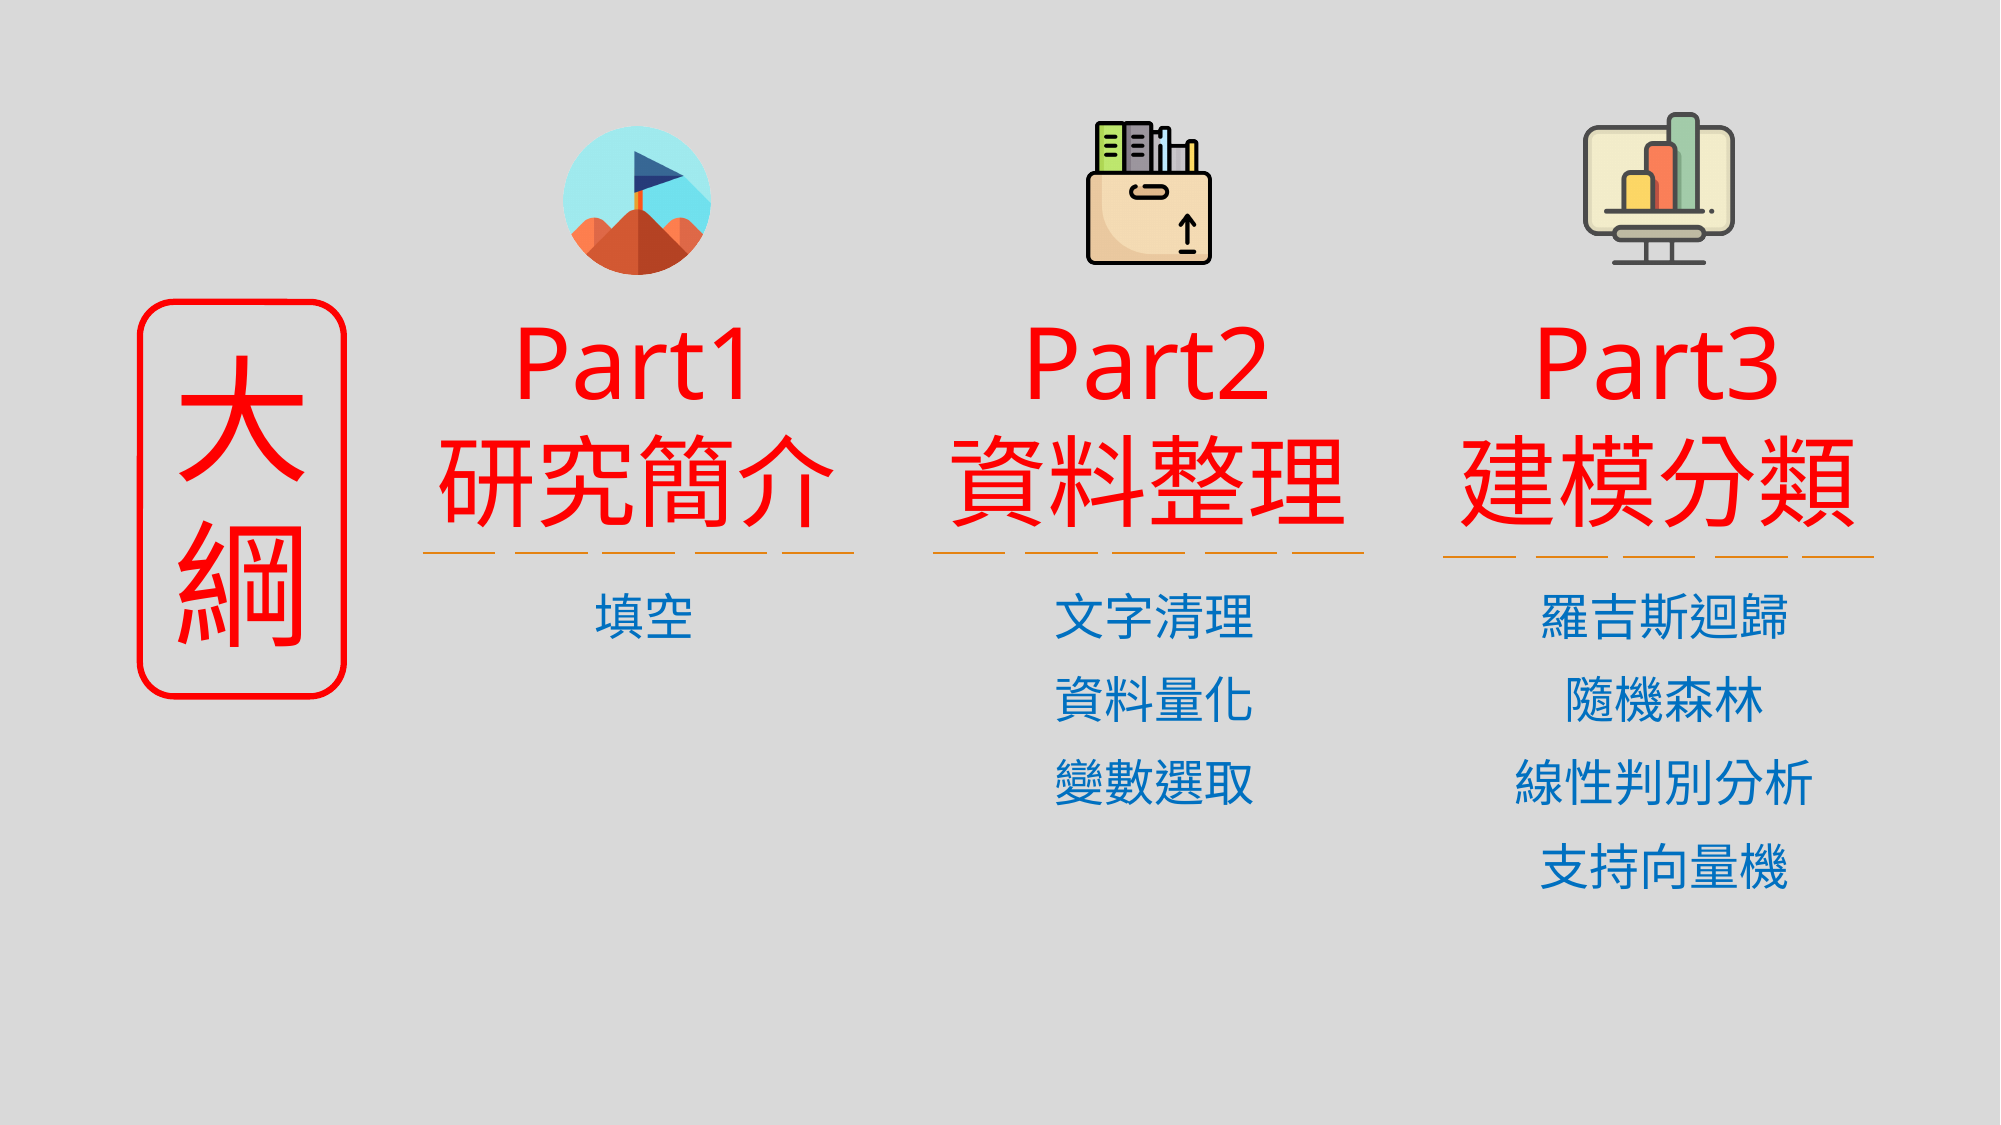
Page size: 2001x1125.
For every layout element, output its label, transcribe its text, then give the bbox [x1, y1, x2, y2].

picture [1076, 120, 1221, 265]
text_box 填空 [419, 584, 854, 940]
text_box 羅吉斯迴歸 隨機森林 線性判別分析 支持向量機 [1387, 584, 1928, 965]
text_box Part3 建模分類 [1442, 292, 1873, 548]
text_box Part1 研究簡介 [422, 292, 852, 548]
text_box Part2 資料整理 [932, 292, 1362, 548]
text_box 文字清理 資料量化 變數選取 [930, 584, 1365, 940]
text_box 大 綱 [138, 300, 346, 698]
picture [562, 126, 712, 275]
picture [1582, 112, 1736, 265]
